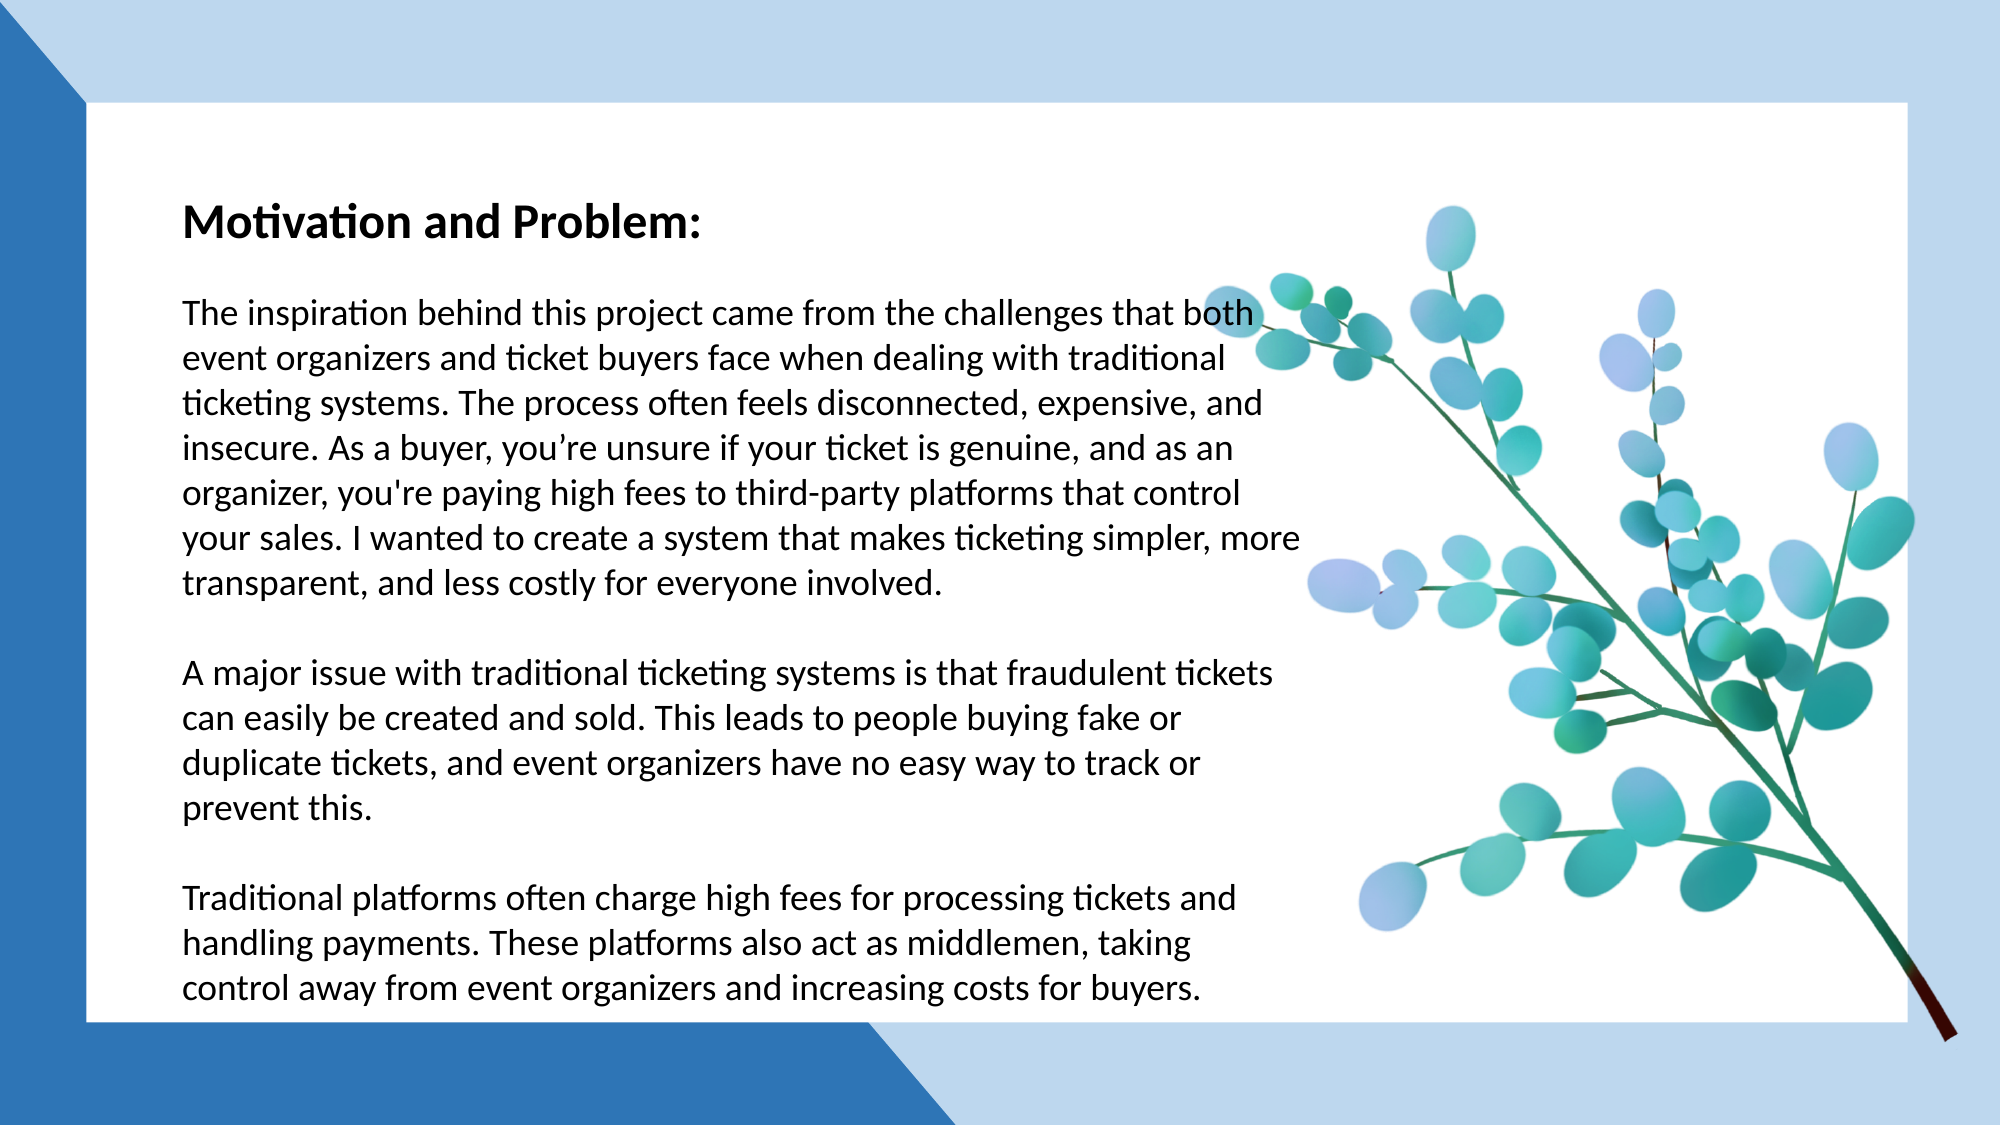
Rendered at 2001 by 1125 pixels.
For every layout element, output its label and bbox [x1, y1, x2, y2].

text_box [0, 0, 2000, 1125]
picture [1082, 127, 2000, 1125]
